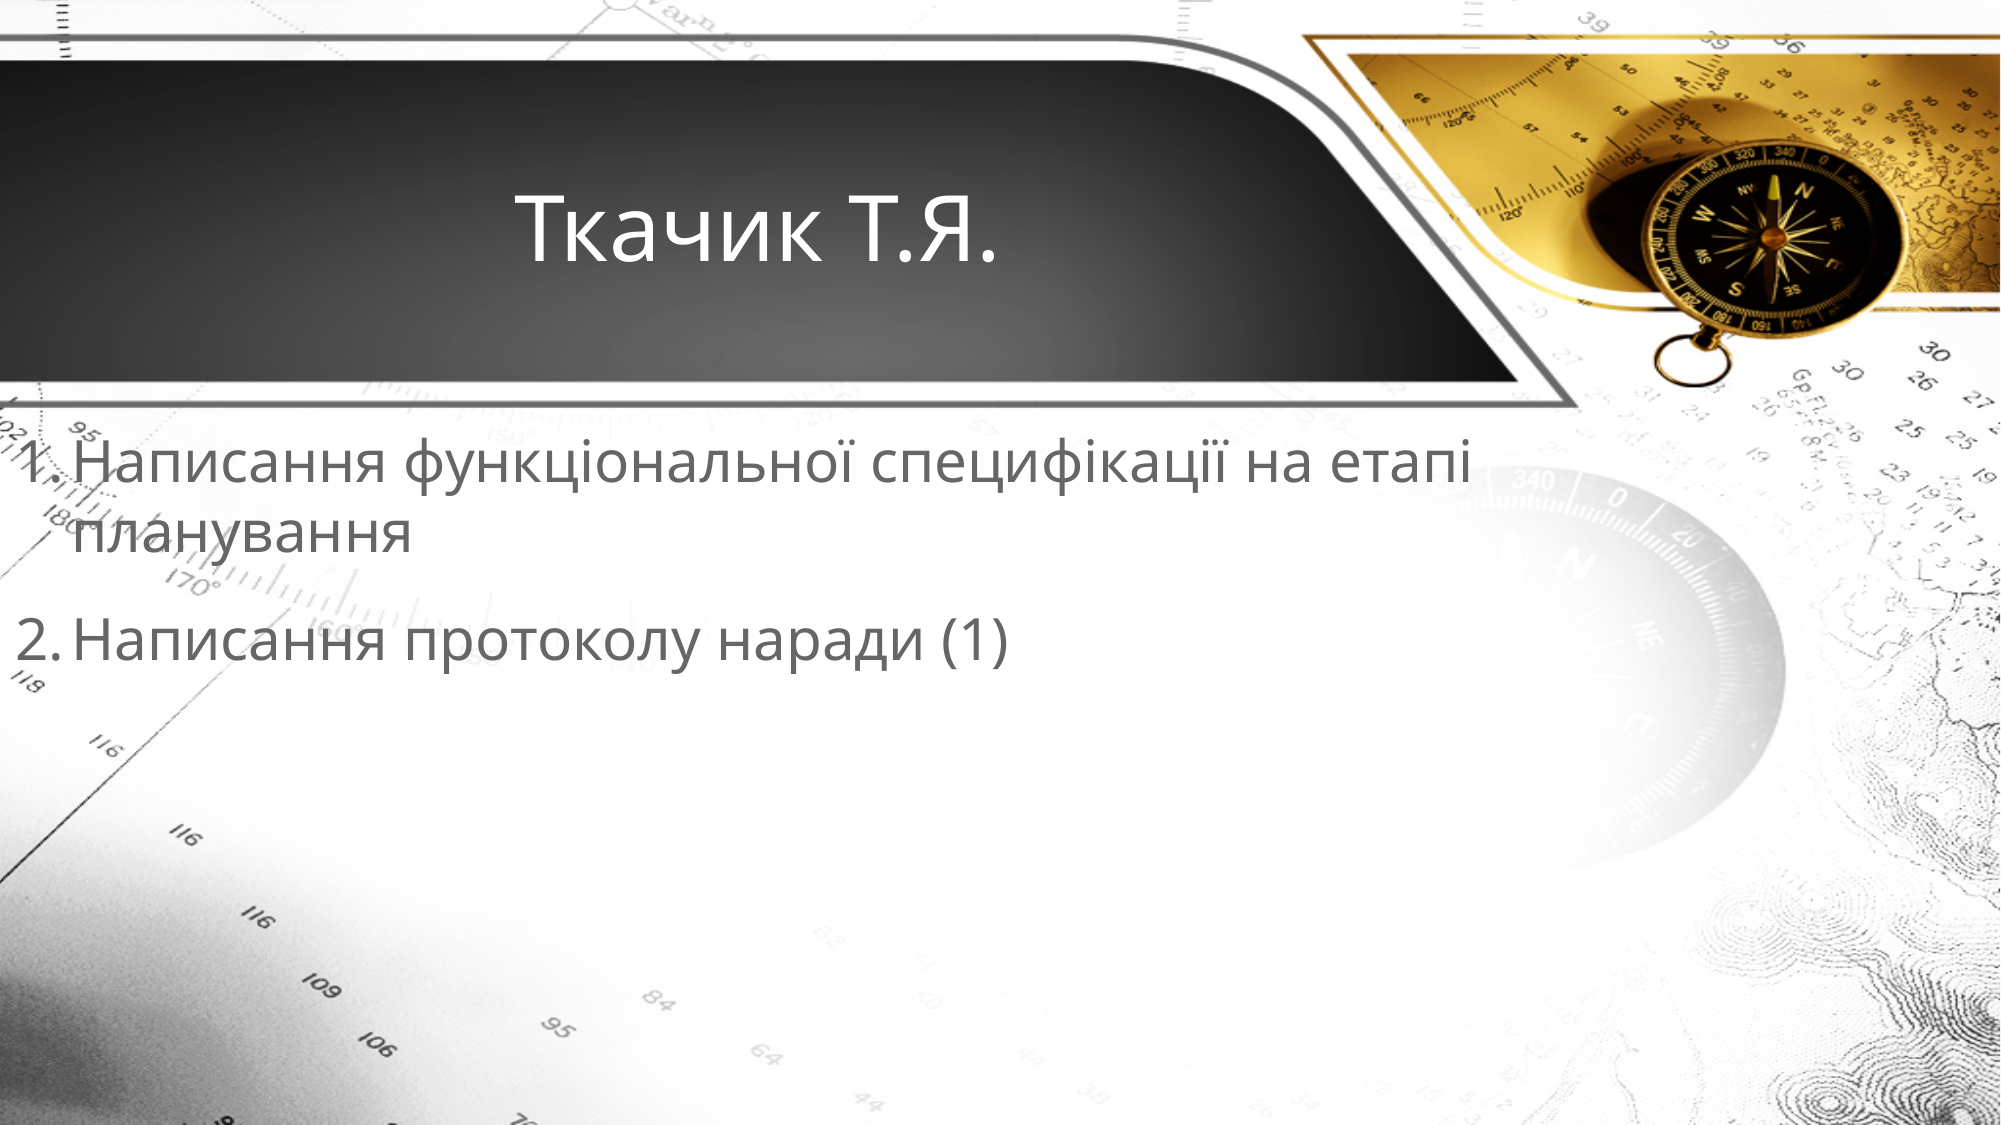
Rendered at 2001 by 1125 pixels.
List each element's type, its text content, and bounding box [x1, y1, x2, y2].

title Ткачик Т.Я. [0, 65, 1516, 384]
picture [0, 0, 2001, 1125]
list Написання функціональної специфікації на етапі планування Написання протоколу наради (1) [0, 416, 1578, 1072]
